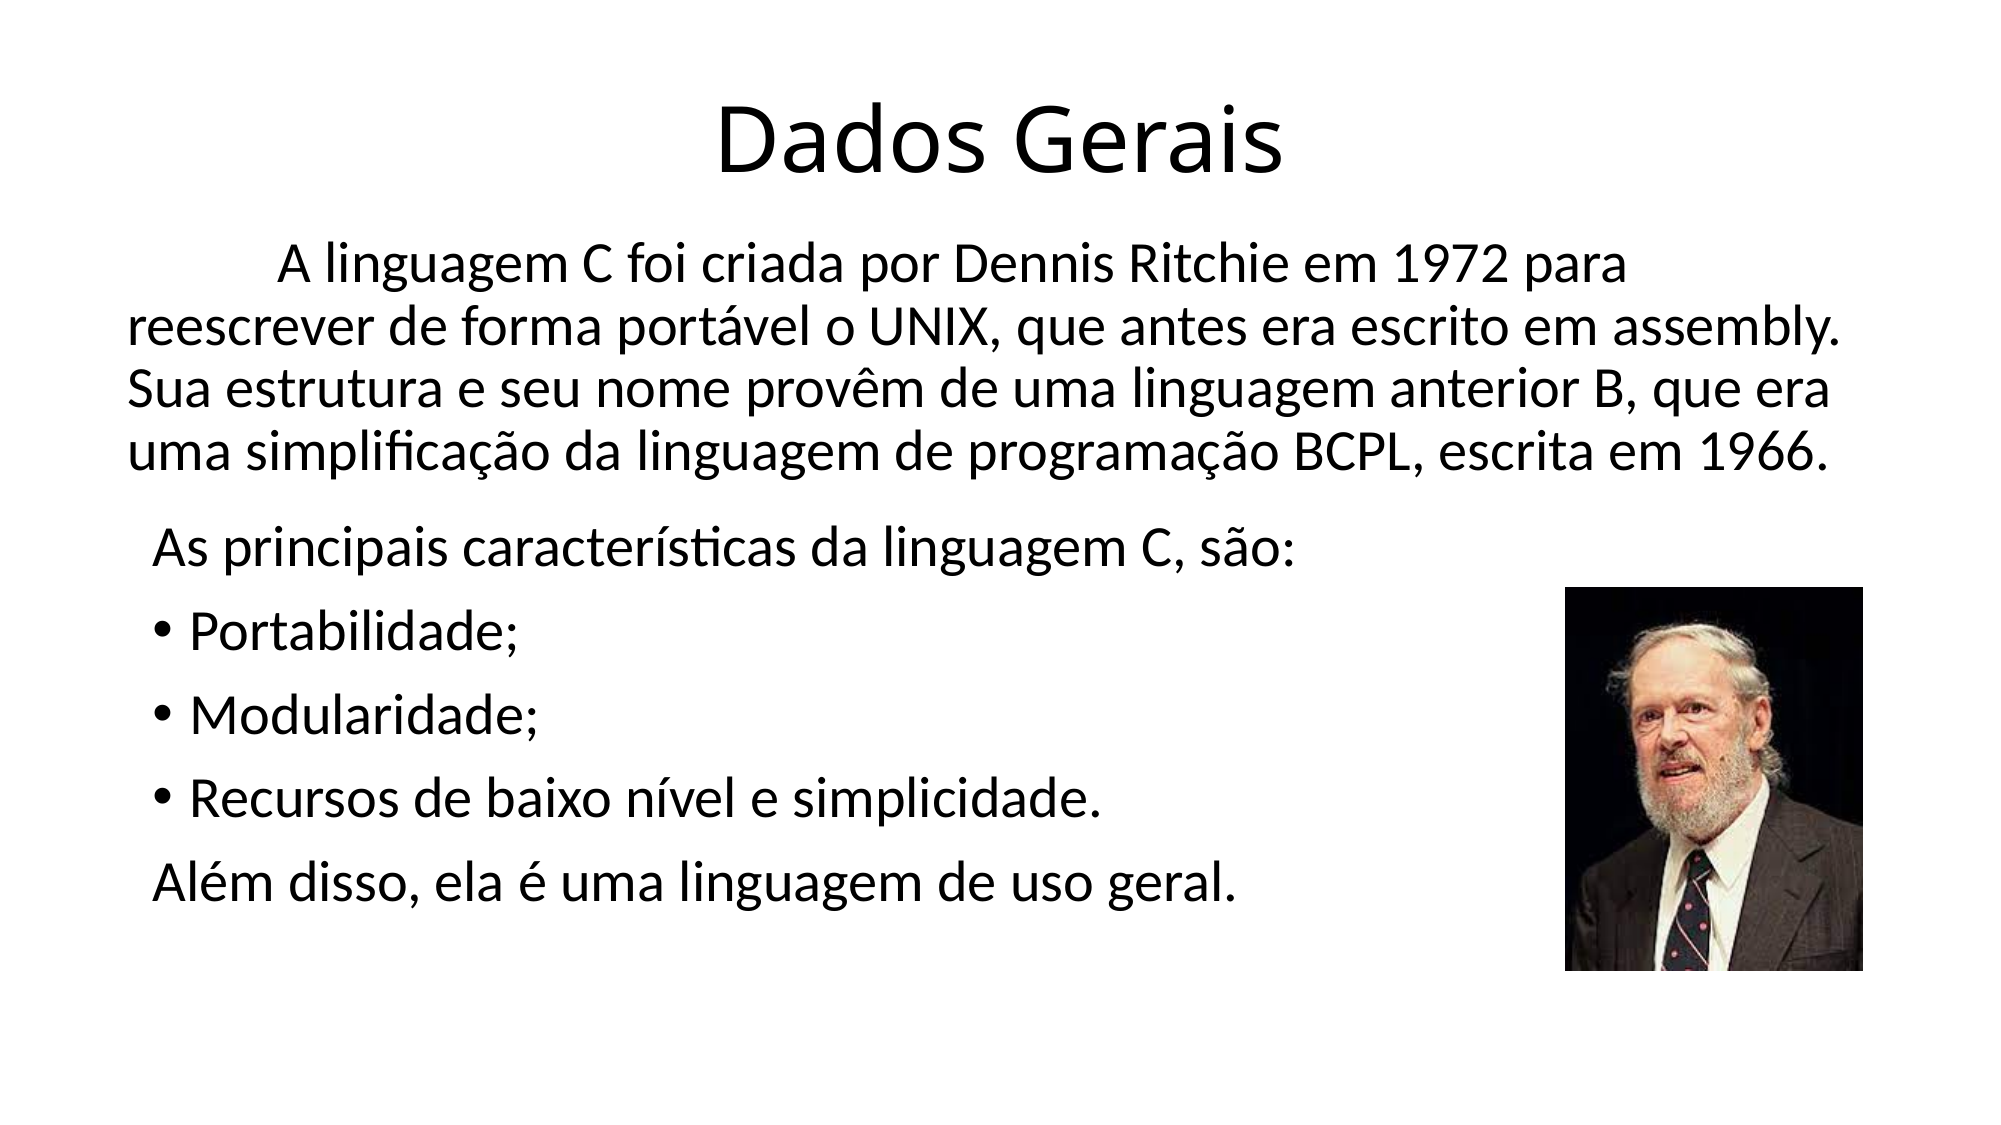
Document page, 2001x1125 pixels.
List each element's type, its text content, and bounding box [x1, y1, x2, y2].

picture [1565, 587, 1863, 971]
text_box As principais características da linguagem C, são: Portabilidade; Modularidade; Recursos de baixo nível e simplicidade. Além disso, ela é uma linguagem de uso geral. [137, 509, 1469, 988]
list A linguagem C foi criada por Dennis Ritchie em 1972 para reescrever de forma portável o UNIX, que antes era escrito em assembly. Sua estrutura e seu nome provêm de uma linguagem anterior B, que era uma simplificação da linguagem de programação BCPL, escrita em 1966. [112, 224, 1894, 510]
title Dados Gerais [137, 61, 1863, 224]
